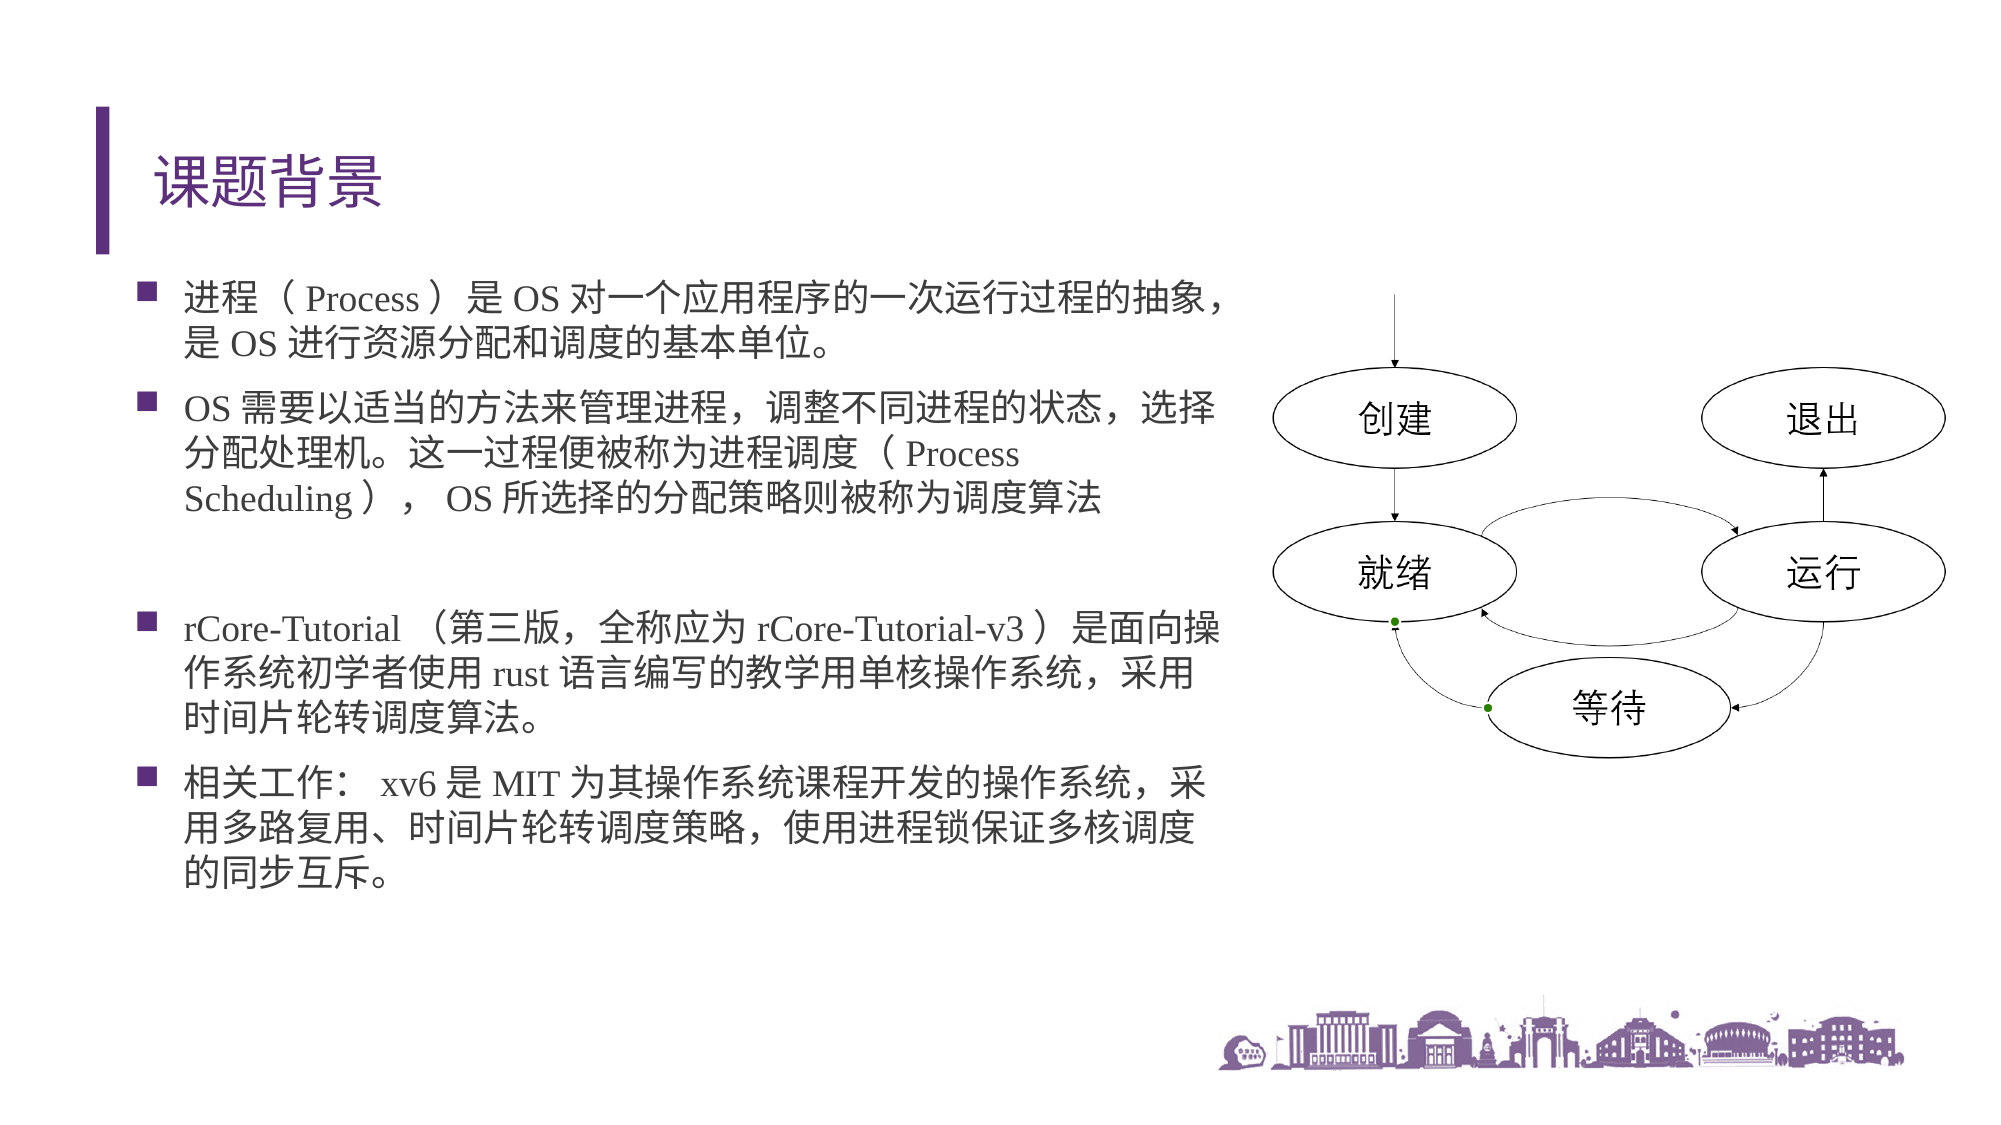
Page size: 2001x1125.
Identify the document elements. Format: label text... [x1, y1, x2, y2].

title 课题背景 [137, 97, 1863, 261]
picture [1241, 263, 1978, 780]
text_box 进程（Process）是OS对一个应用程序的一次运行过程的抽象，是OS进行资源分配和调度的基本单位。 OS需要以适当的方法来管理进程，调整不同进程的状态，选择分配处理机。这一过程便被称为进程调度（Process Scheduling），OS所选择的分配策略则被称为调度算法 rCore-Tutorial（第三版，全称应为rCore-Tutorial-v3）是面向操作系统初学者使用rust语言编写的教学用单核操作系统，采用时间片轮转调度算法。 相关工作：xv6是MIT为其操作系统课程开发的操作系统，采用多路复用、时间片轮转调度策略，使用进程锁保证多核调度的同步互斥。 [118, 206, 1243, 1043]
